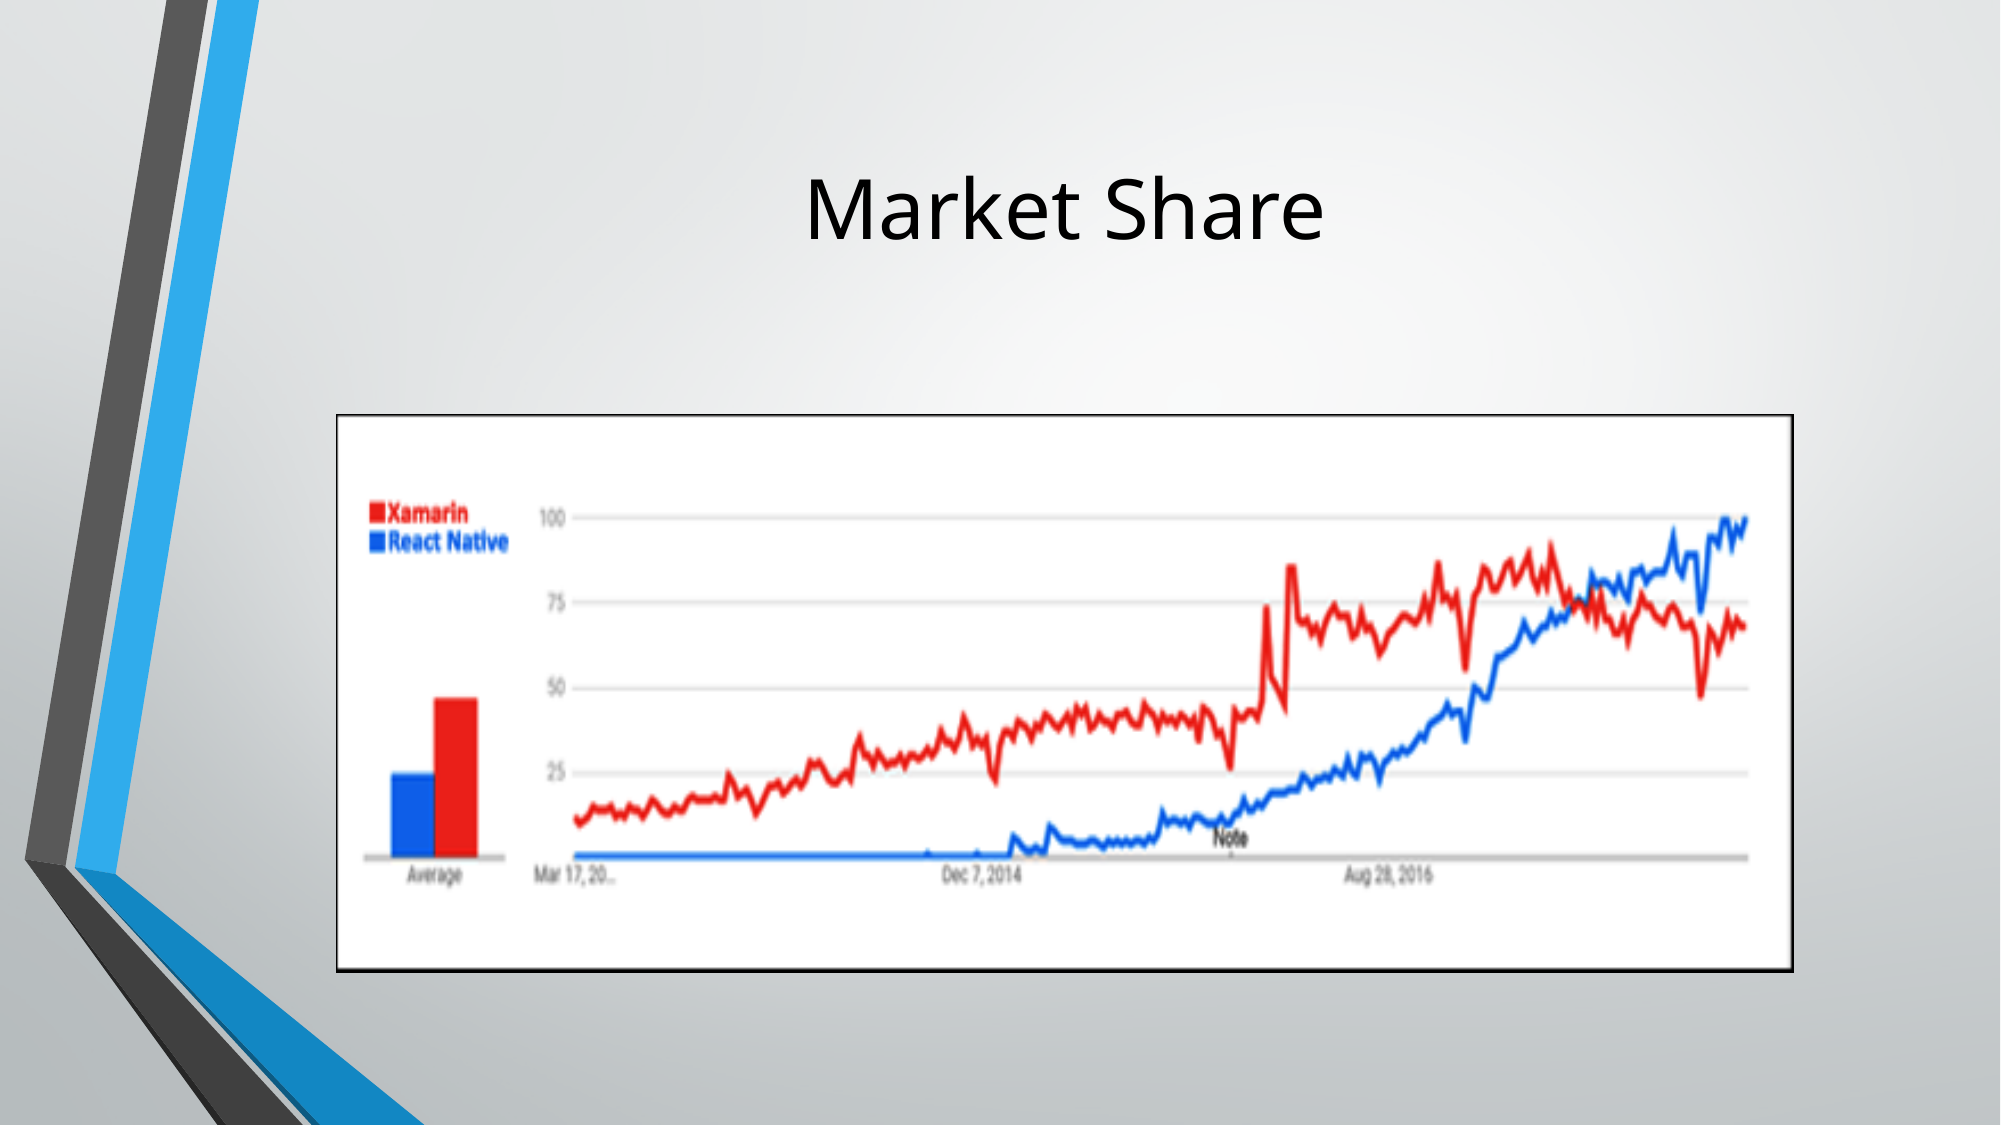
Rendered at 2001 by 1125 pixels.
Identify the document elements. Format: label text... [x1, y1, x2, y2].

title Market Share [243, 112, 1887, 400]
picture [336, 414, 1794, 973]
